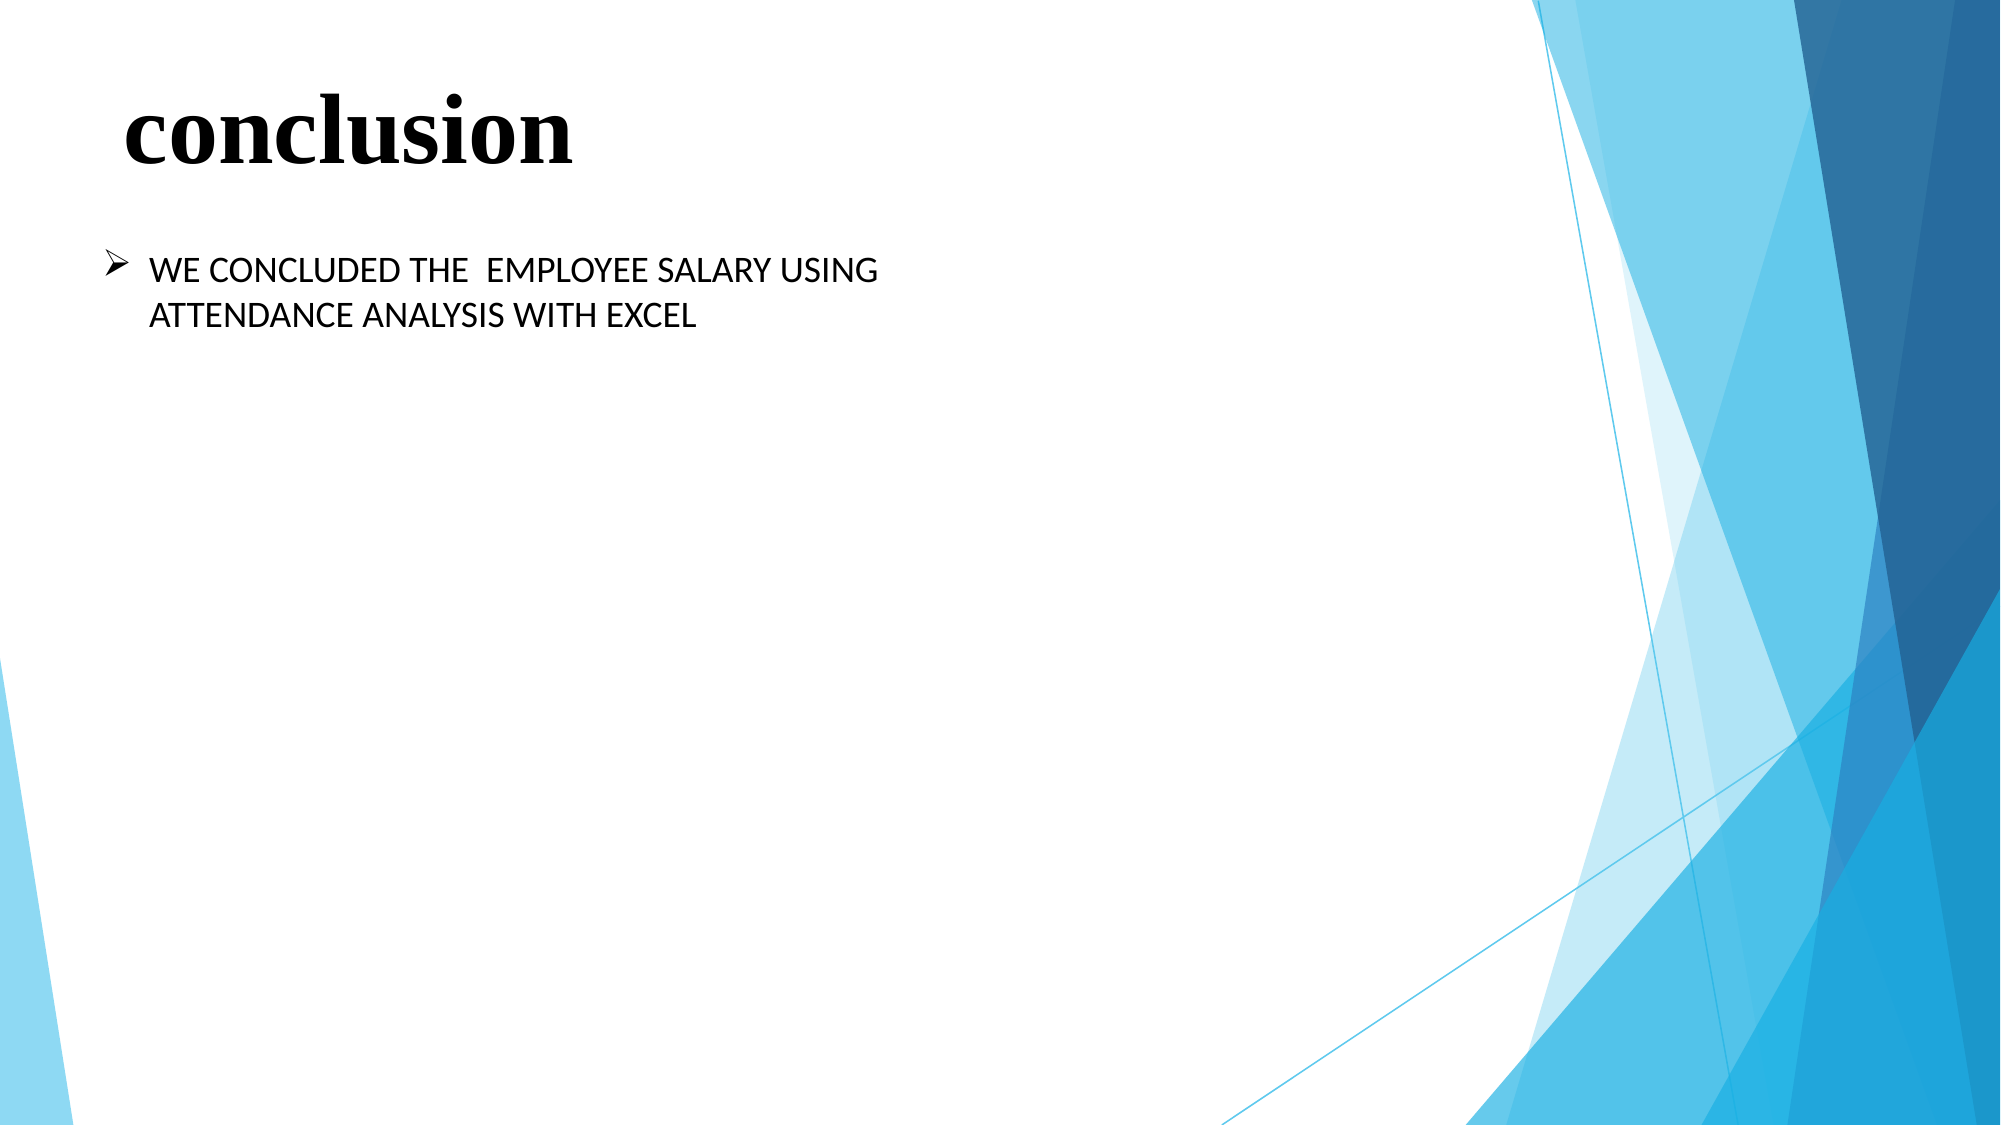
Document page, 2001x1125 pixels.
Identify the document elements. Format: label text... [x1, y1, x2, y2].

title conclusion [123, 63, 1877, 188]
text_box WE CONCLUDED THE EMPLOYEE SALARY USING ATTENDANCE ANALYSIS WITH EXCEL [87, 237, 1089, 343]
